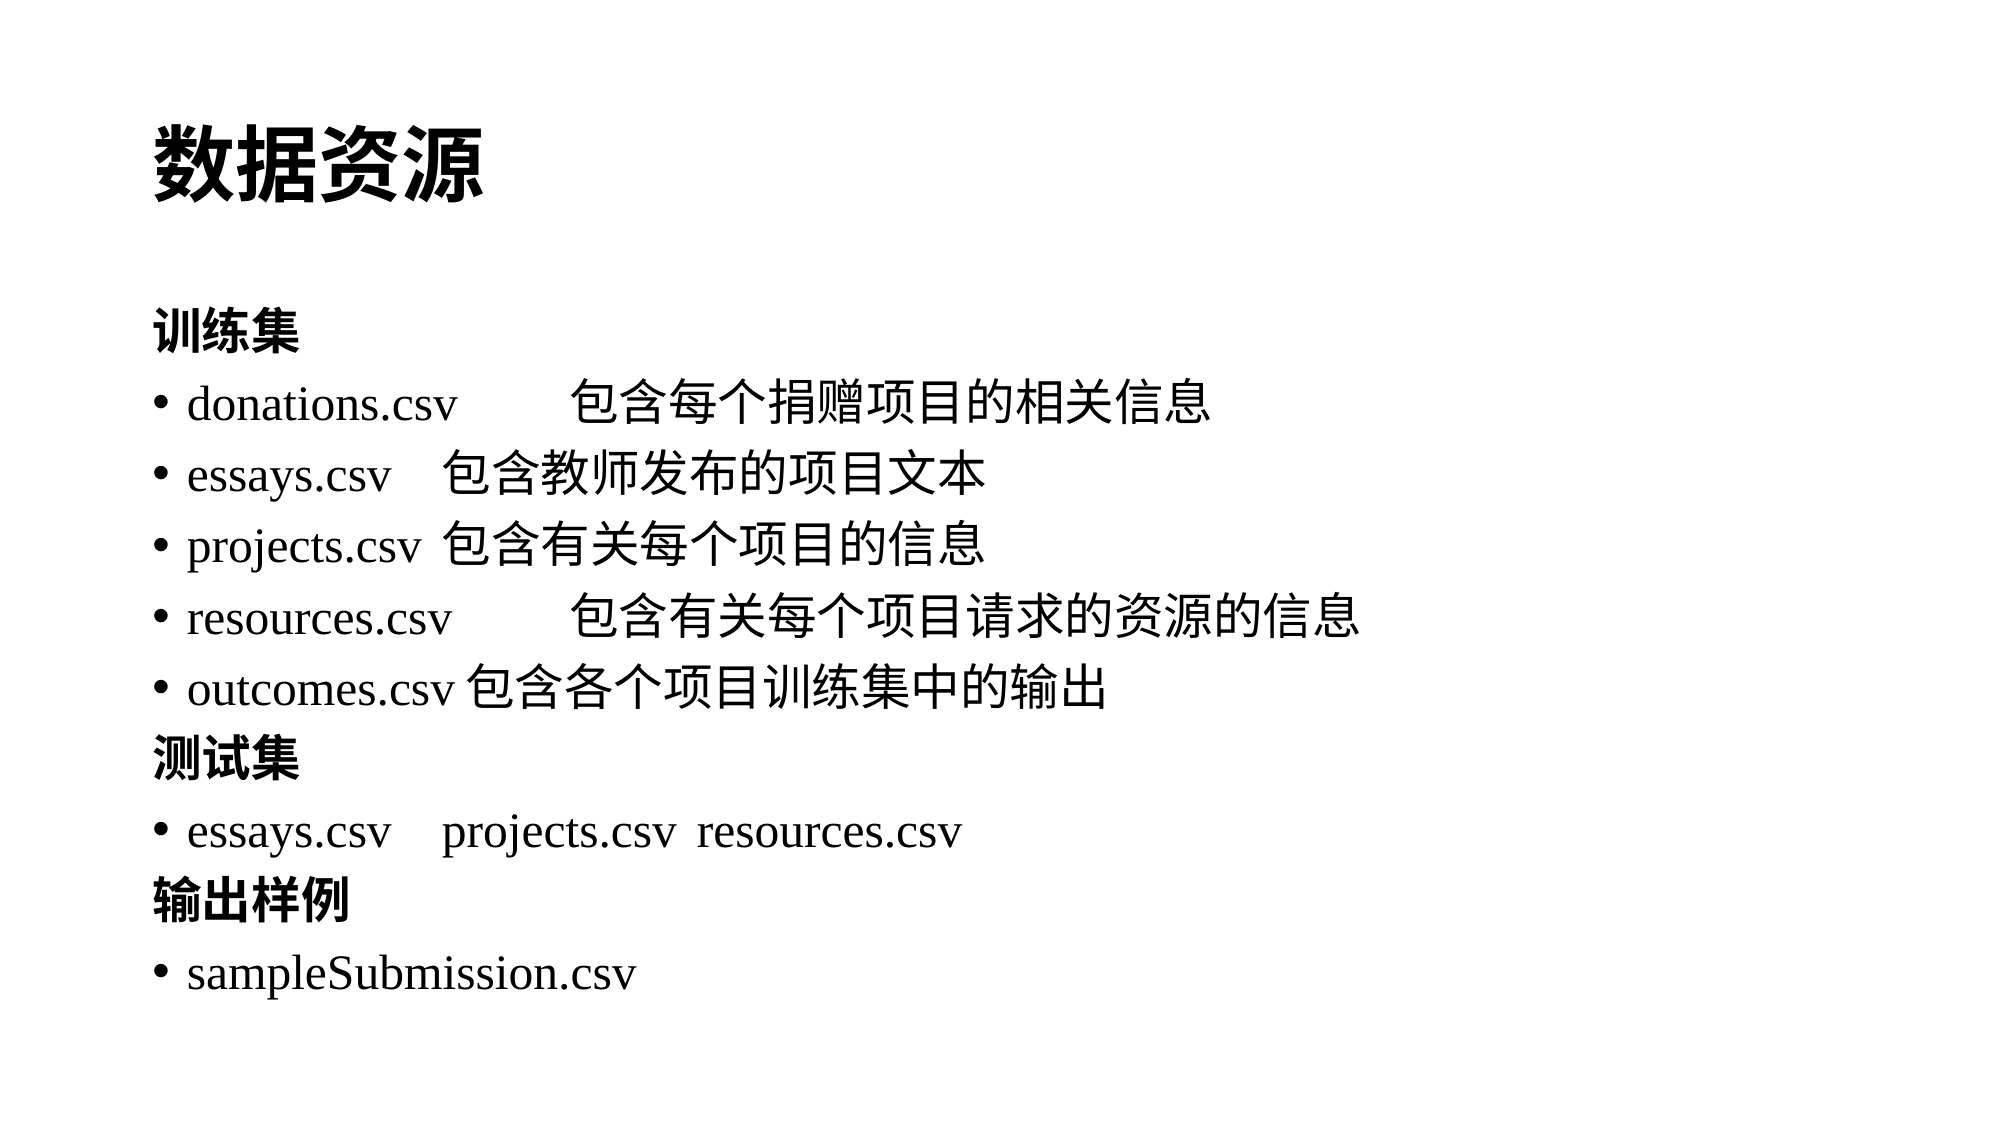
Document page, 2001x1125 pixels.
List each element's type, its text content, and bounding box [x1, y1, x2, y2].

title 数据资源 [137, 59, 1863, 278]
list 训练集 donations.csv 包含每个捐赠项目的相关信息 essays.csv 包含教师发布的项目文本 projects.csv 包含有关每个项目的信息 resources.csv 包含有关每个项目请求的资源的信息 outcomes.csv包含各个项目训练集中的输出 测试集 essays.csv projects.csv resources.csv 输出样例 sampleSubmission.csv [137, 299, 1863, 1014]
